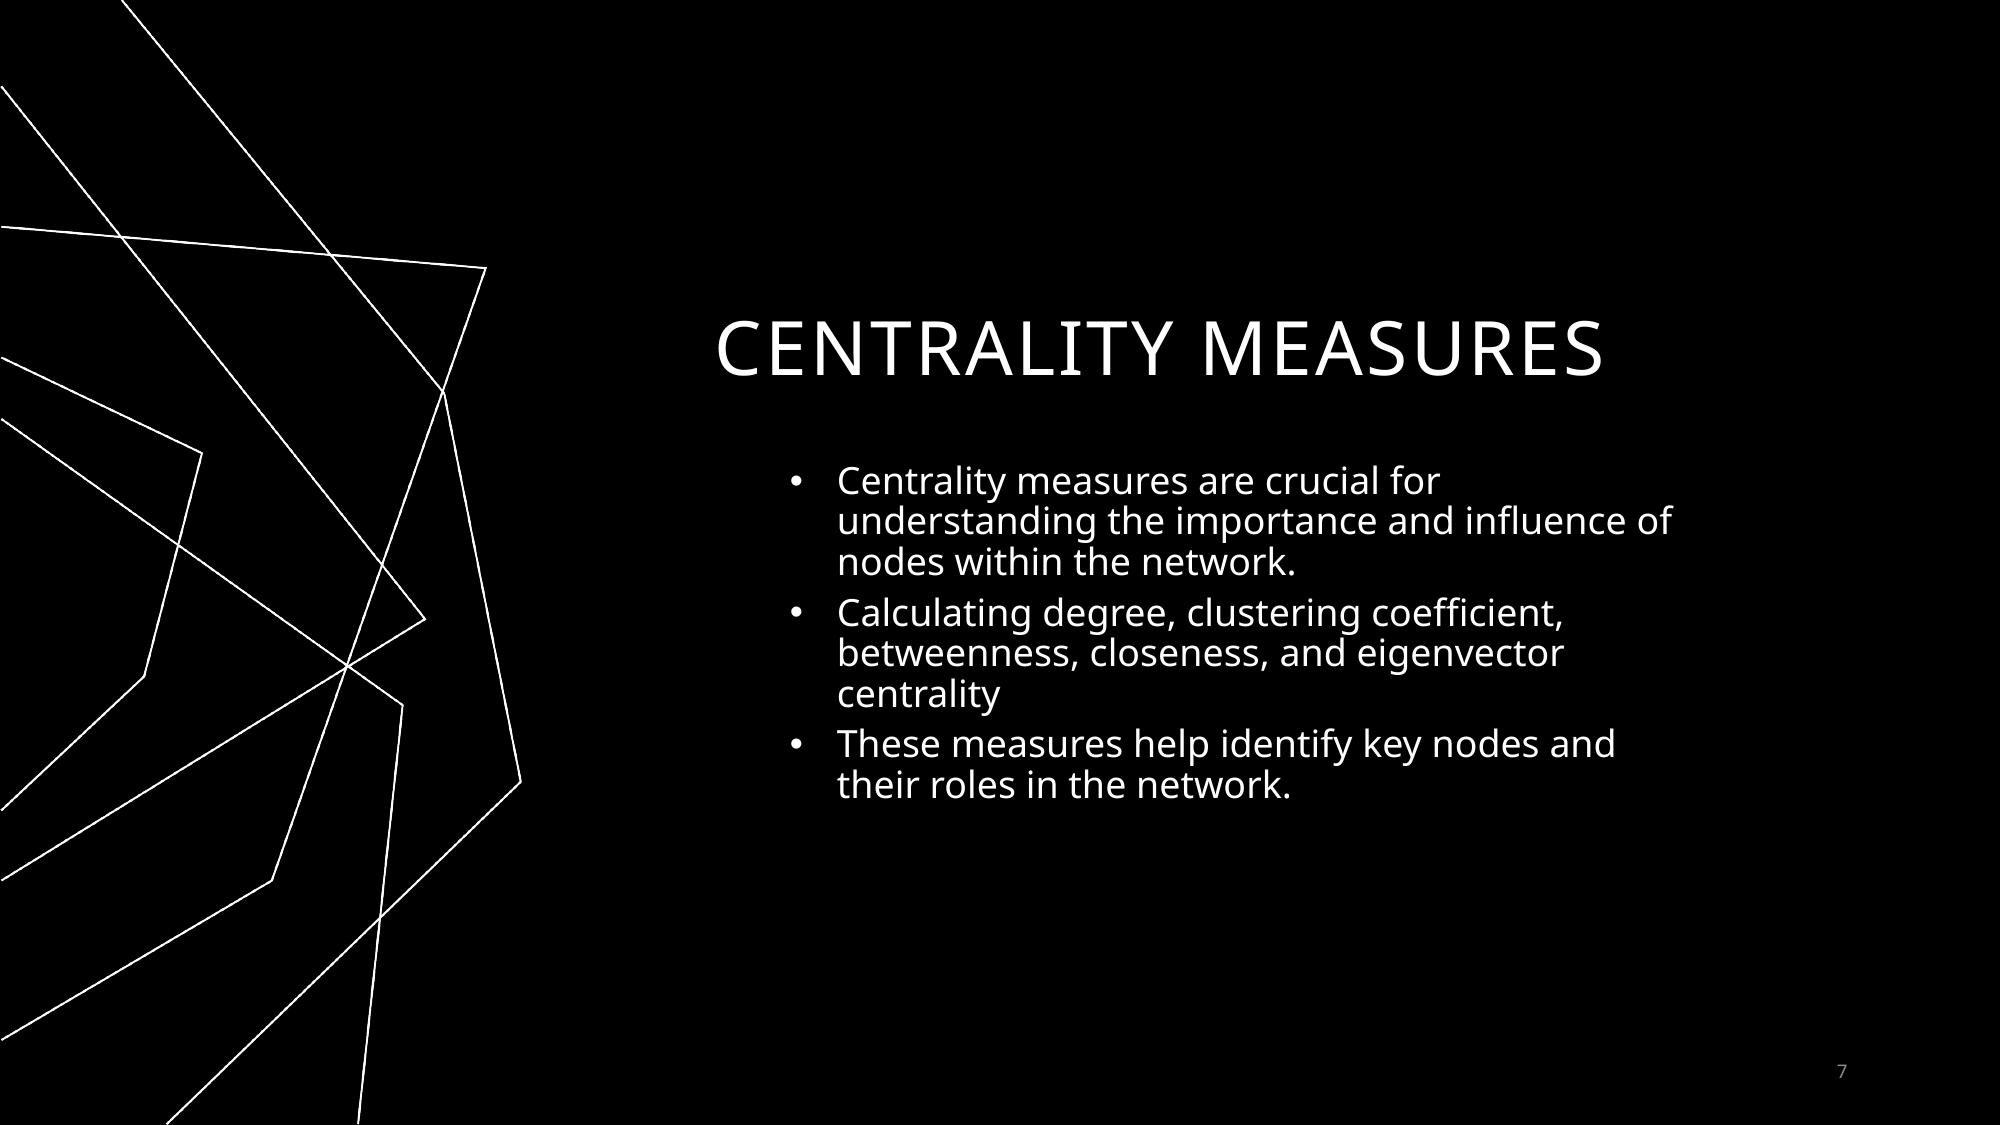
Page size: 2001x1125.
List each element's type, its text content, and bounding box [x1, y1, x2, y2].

slide_number 7 [1571, 1042, 1863, 1103]
subtitle Centrality measures are crucial for understanding the importance and influence of nodes within the network. Calculating degree, clustering coefficient, betweenness, closeness, and eigenvector centrality These measures help identify key nodes and their roles in the network. [699, 454, 1705, 923]
picture [0, 0, 522, 1125]
title Centrality Measures [699, 149, 1632, 400]
